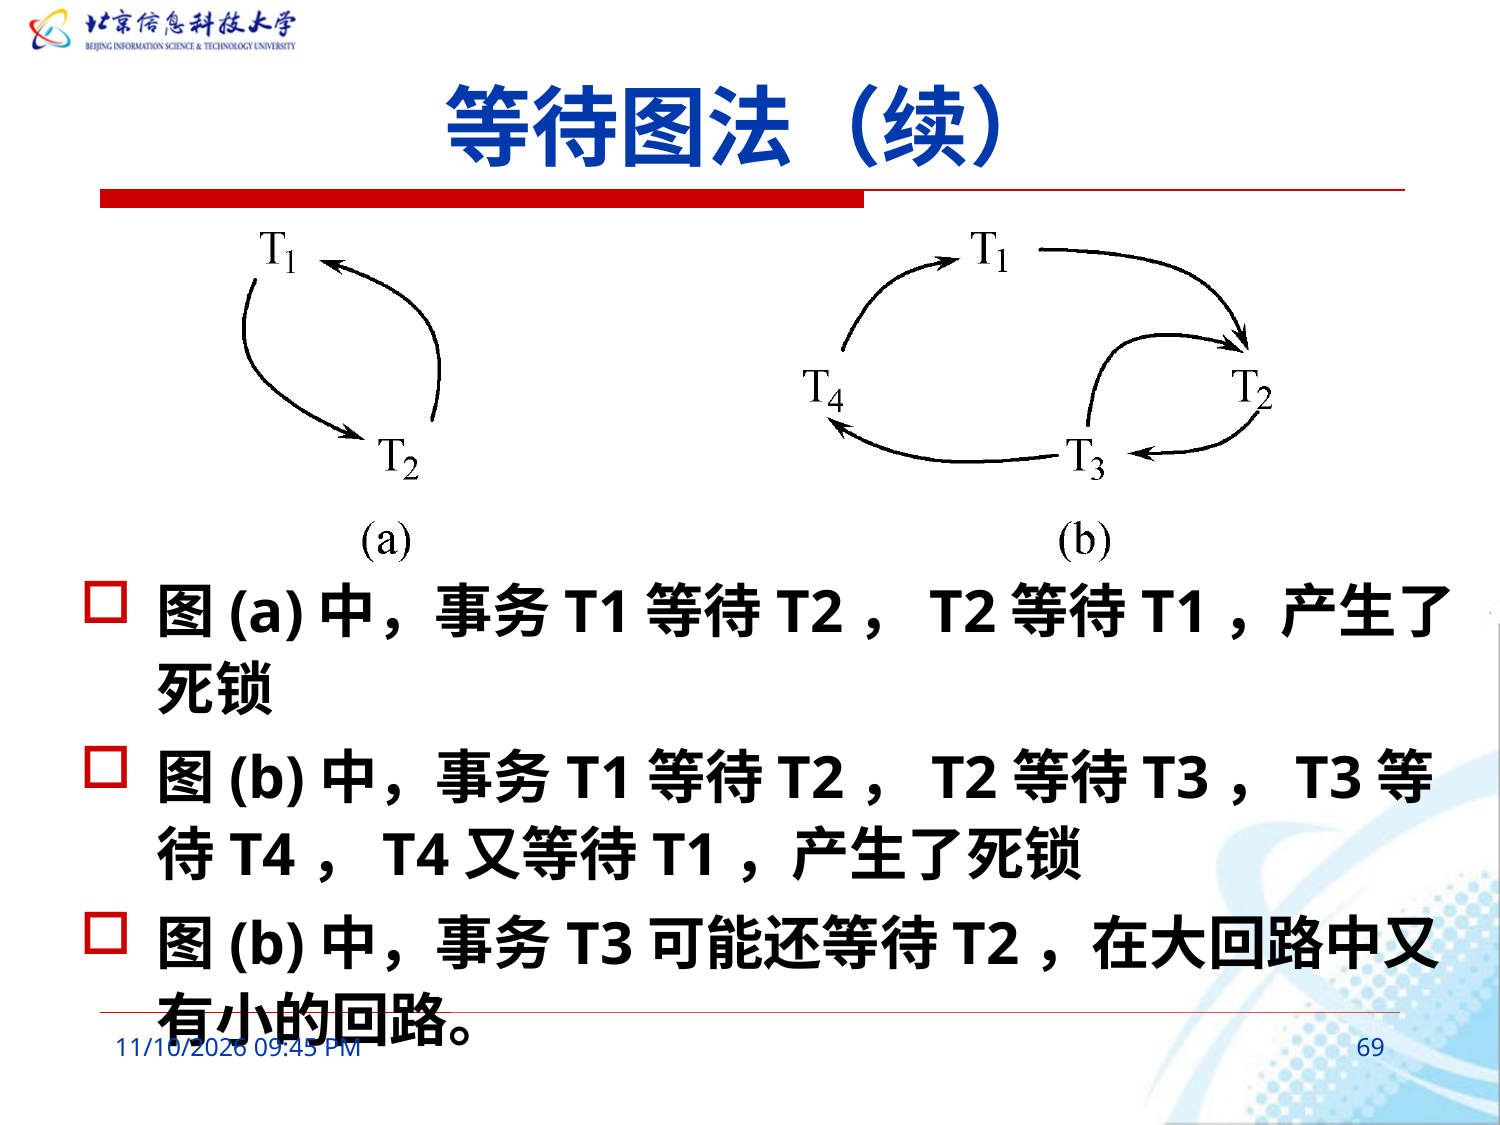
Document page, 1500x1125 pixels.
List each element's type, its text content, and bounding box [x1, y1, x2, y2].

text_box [241, 231, 1282, 563]
title 等待图法（续） [93, 49, 1407, 185]
slide_number 69 [1074, 1024, 1401, 1103]
list 图(a)中，事务T1等待T2，T2等待T1，产生了死锁 图(b)中，事务T1等待T2，T2等待T3，T3等待T4，T4又等待T1，产生了死锁 图(b)中，事务T3可能还等待T2，在大回路中又有小的回路。 [64, 559, 1478, 1000]
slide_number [99, 1024, 432, 1103]
picture [0, 0, 1500, 1125]
